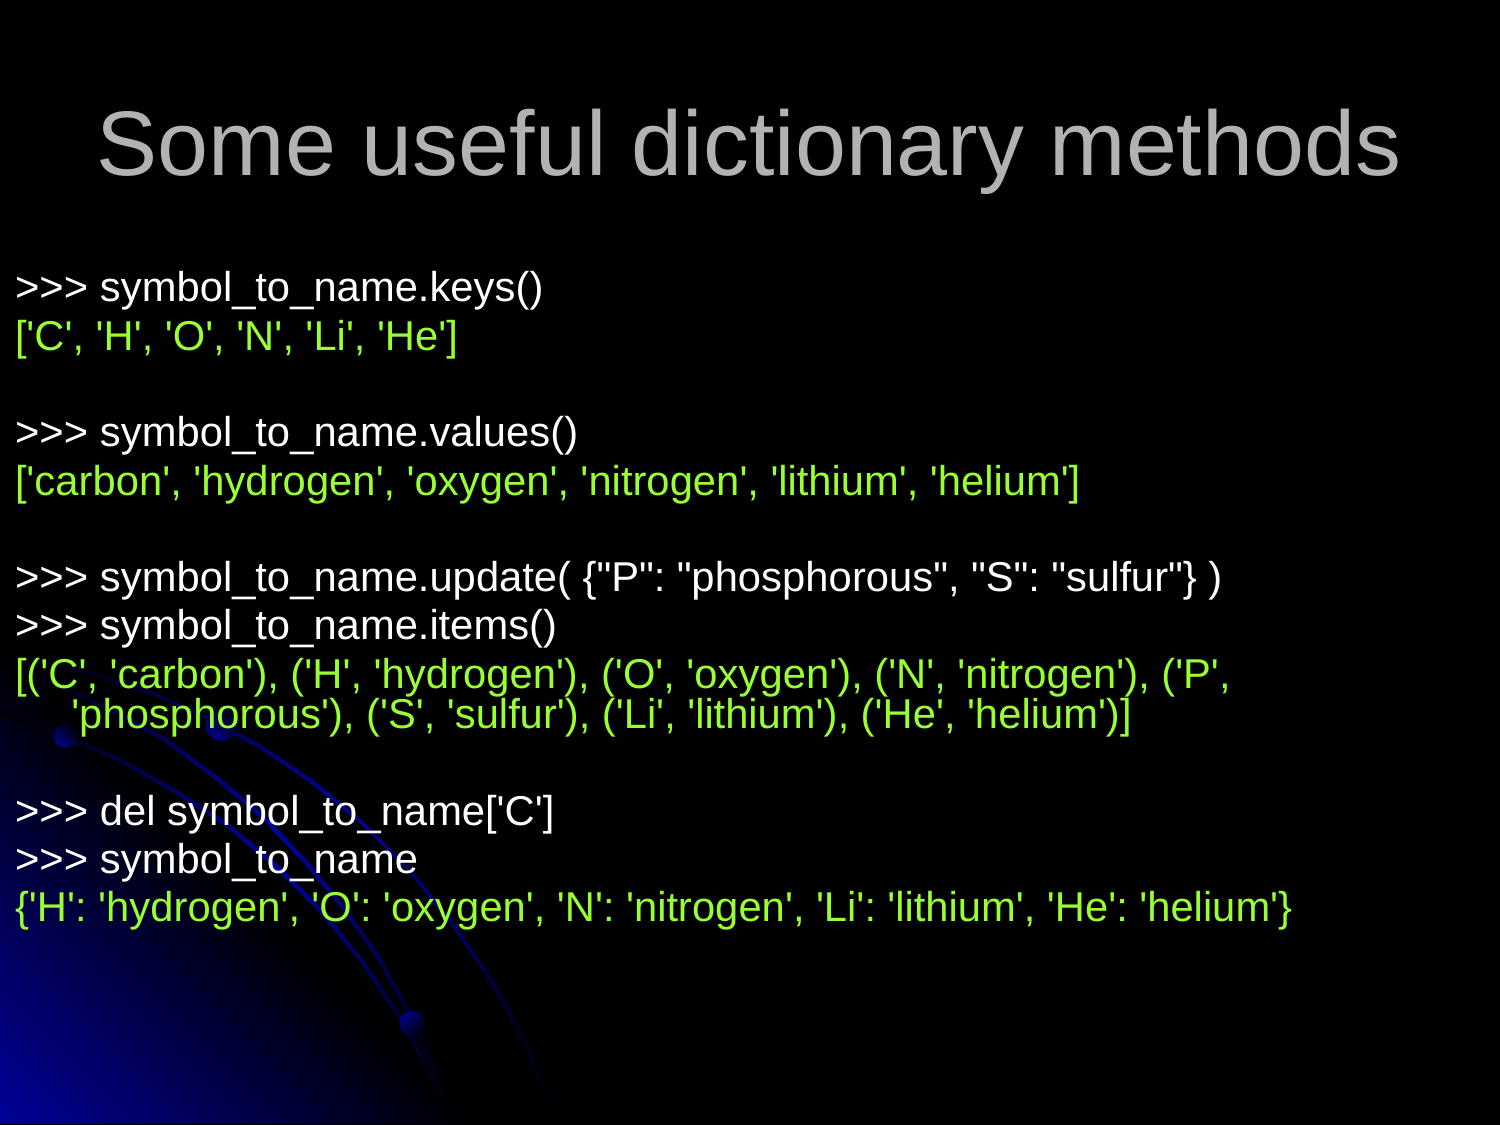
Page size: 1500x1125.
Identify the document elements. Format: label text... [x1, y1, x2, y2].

title Some useful dictionary methods [75, 45, 1425, 233]
list >>> symbol_to_name.keys() ['C', 'H', 'O', 'N', 'Li', 'He'] >>> symbol_to_name.values() ['carbon', 'hydrogen', 'oxygen', 'nitrogen', 'lithium', 'helium'] >>> symbol_to_name.update( {"P": "phosphorous", "S": "sulfur"} ) >>> symbol_to_name.items() [('C', 'carbon'), ('H', 'hydrogen'), ('O', 'oxygen'), ('N', 'nitrogen'), ('P', 'phosphorous'), ('S', 'sulfur'), ('Li', 'lithium'), ('He', 'helium')] >>> del symbol_to_name['C'] >>> symbol_to_name {'H': 'hydrogen', 'O': 'oxygen', 'N': 'nitrogen', 'Li': 'lithium', 'He': 'helium'} [0, 262, 1500, 1006]
